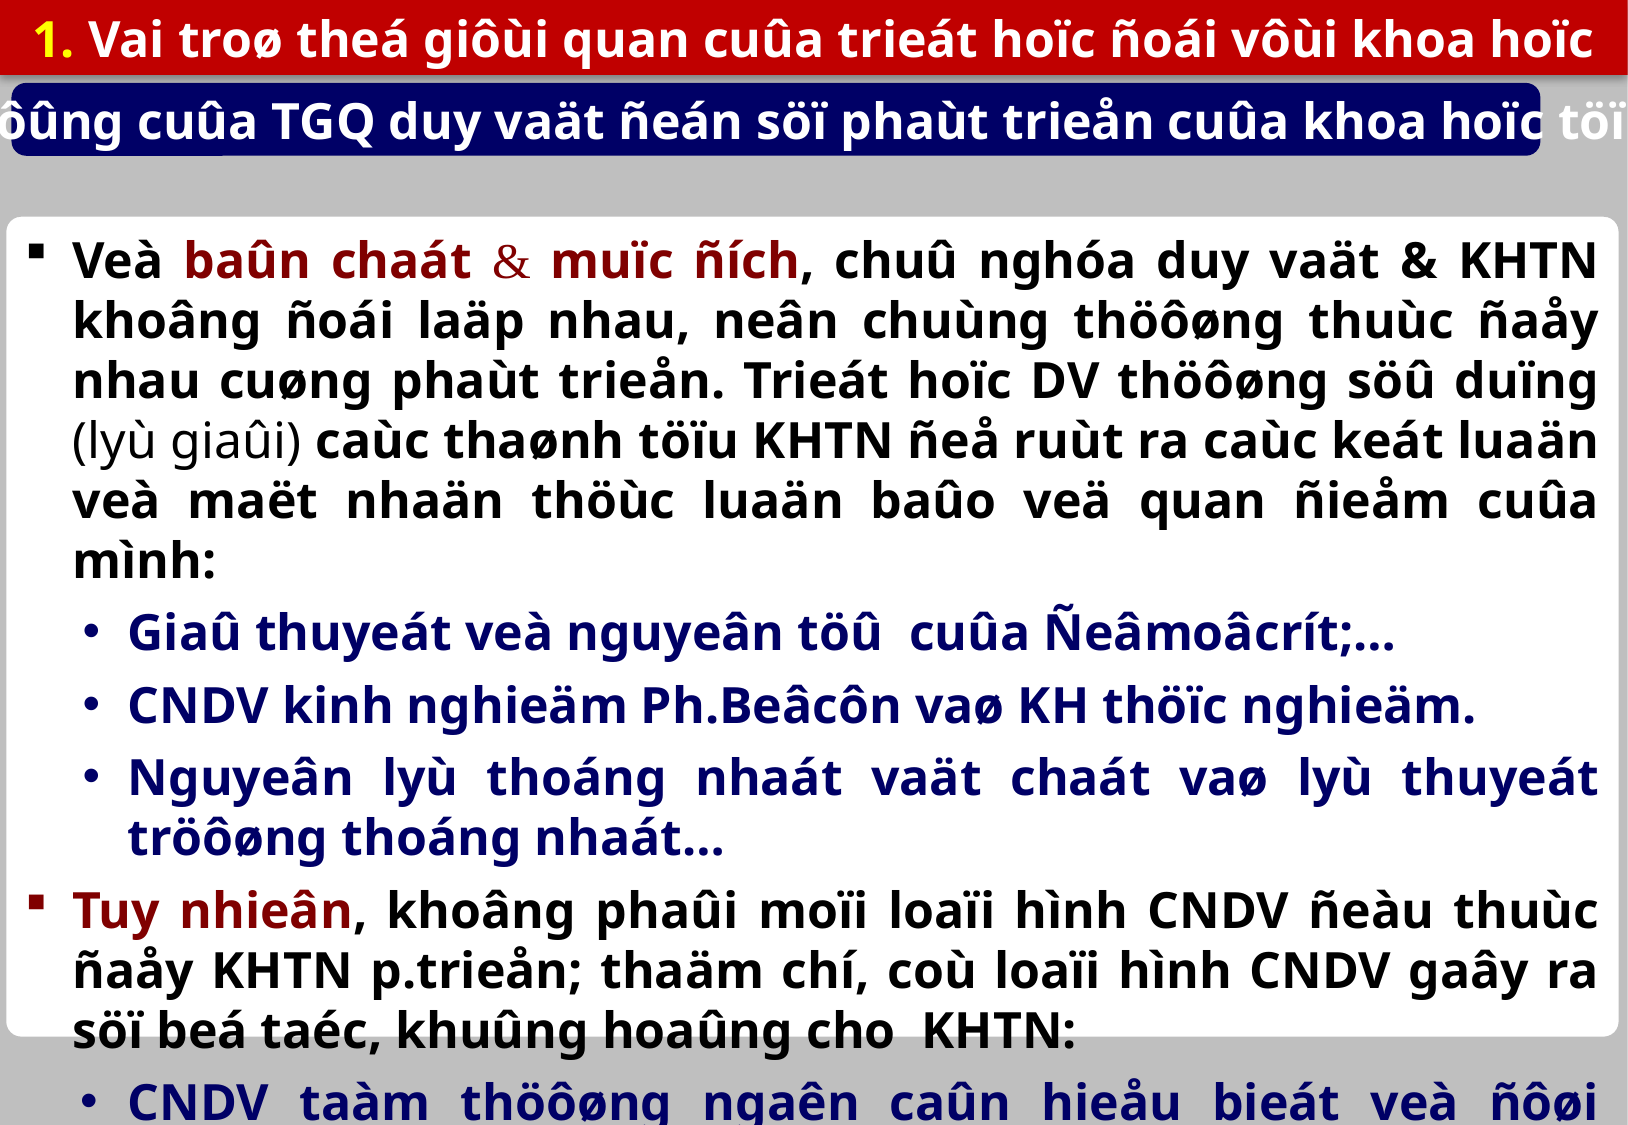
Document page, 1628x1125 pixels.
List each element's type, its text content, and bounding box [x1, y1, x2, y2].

text_box 1. Vai troø theá giôùi quan cuûa trieát hoïc ñoái vôùi khoa hoïc [0, 0, 1628, 75]
text_box AÛnh höôûng cuûa TGQ duy vaät ñeán söï phaùt trieån cuûa khoa hoïc töï nhieân [13, 86, 1539, 154]
text_box Veà baûn chaát & muïc ñích, chuû nghóa duy vaät & KHTN khoâng ñoái laäp nhau, neân chuùng thöôøng thuùc ñaåy nhau cuøng phaùt trieån. Trieát hoïc DV thöôøng söû duïng (lyù giaûi) caùc thaønh töïu KHTN ñeå ruùt ra caùc keát luaän veà maët nhaän thöùc luaän baûo veä quan ñieåm cuûa mình: Giaû thuyeát veà nguyeân töû cuûa Ñeâmoâcrít;… CNDV kinh nghieäm Ph.Beâcôn vaø KH thöïc nghieäm. Nguyeân lyù thoáng nhaát vaät chaát vaø lyù thuyeát tröôøng thoáng nhaát… Tuy nhieân, khoâng phaûi moïi loaïi hình CNDV ñeàu thuùc ñaåy KHTN p.trieån; thaäm chí, coù loaïi hình CNDV gaây ra söï beá taéc, khuûng hoaûng cho KHTN: CNDV taàm thöôøng ngaên caûn hieåu bieát veà ñôøi soáng yù thöùc cuûa CN; CNDV sieâu hình vaøo cuoái theá kyû XIX,… ñaõ ñöa KHTN (vaät lyù hoïc coå ñieån) rôi vaøo khuûng hoaûng. [5, 215, 1620, 1038]
